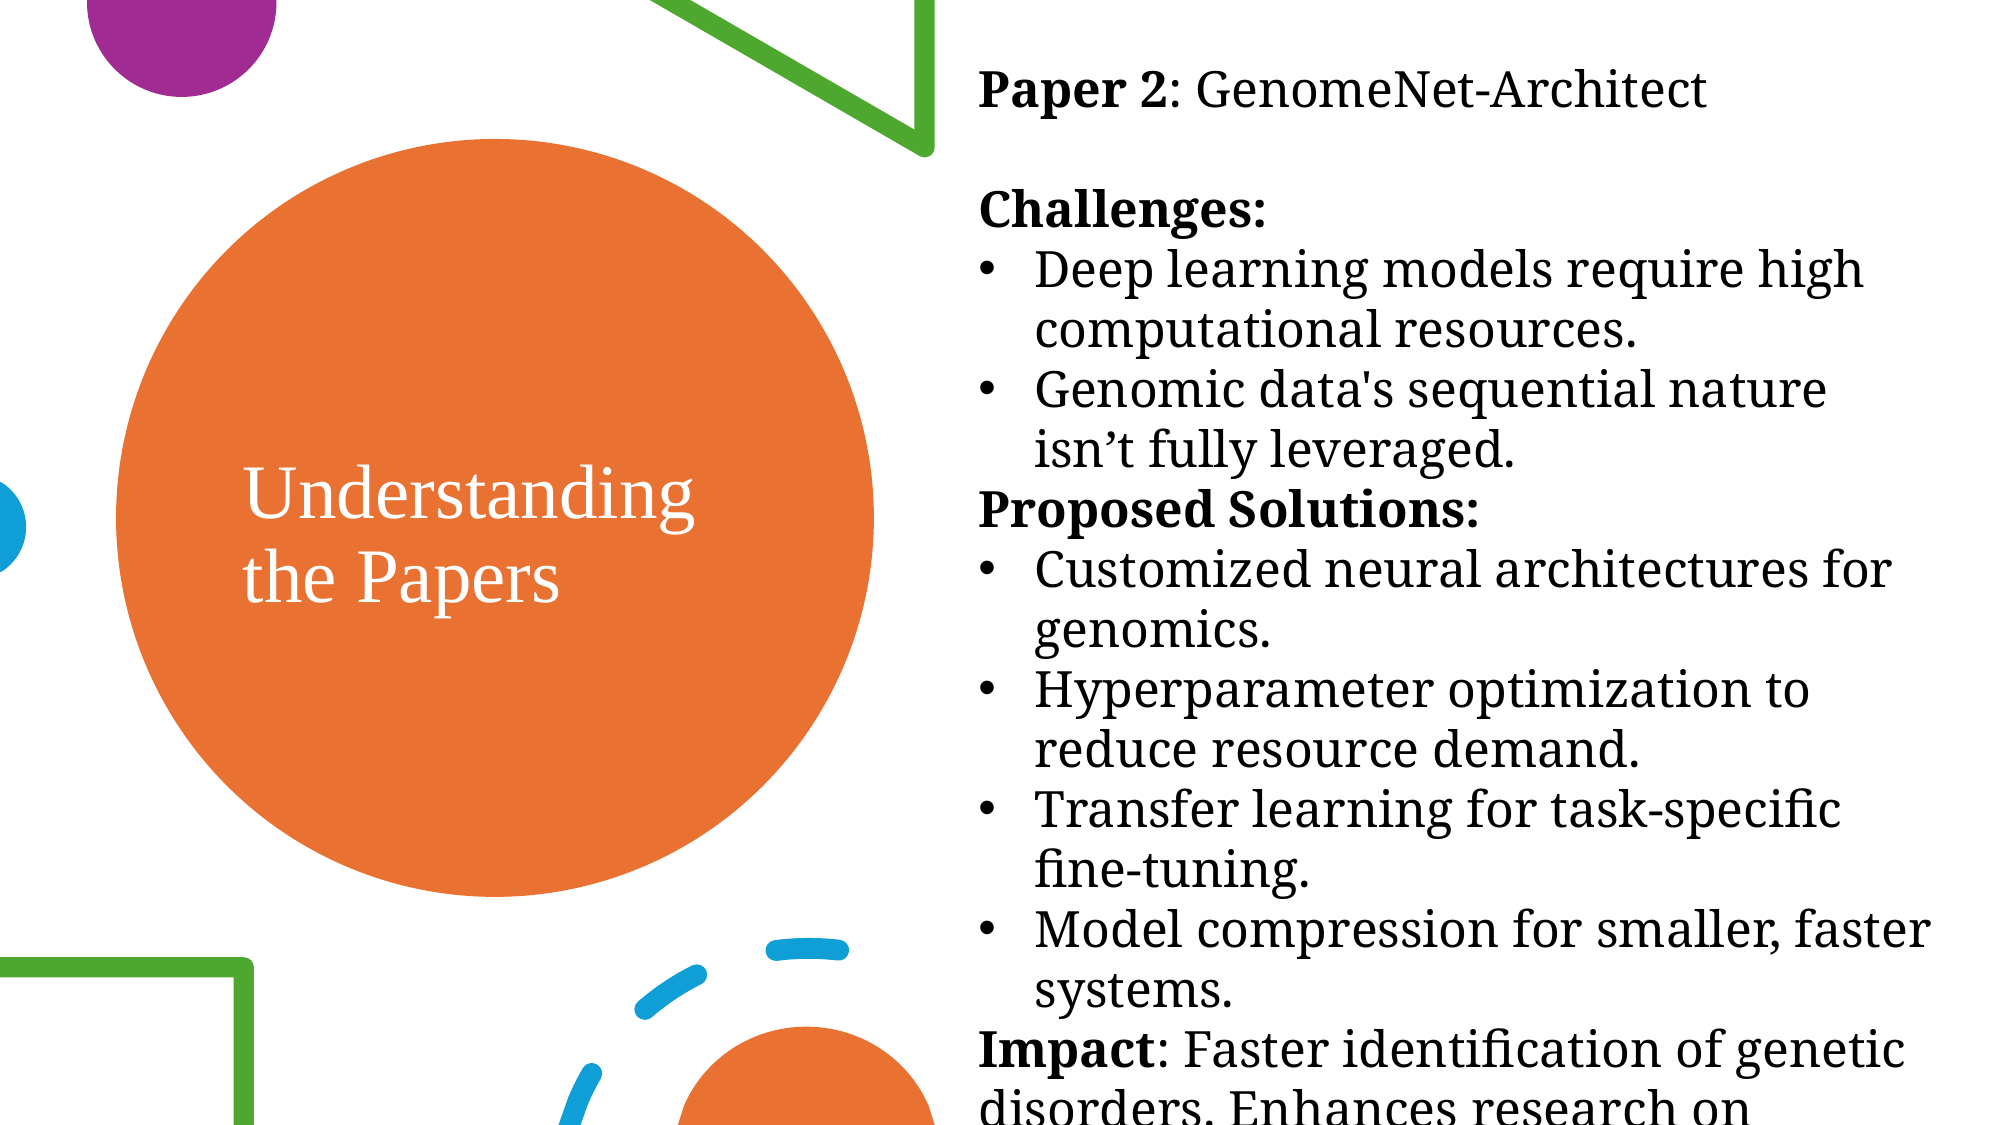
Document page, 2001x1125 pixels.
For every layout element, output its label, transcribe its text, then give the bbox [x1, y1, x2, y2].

text_box [649, 0, 935, 158]
text_box [350, 870, 640, 899]
text_box [282, 137, 708, 202]
text_box [765, 937, 849, 961]
title Understanding the Papers [227, 202, 760, 870]
text_box [760, 244, 876, 791]
text_box [0, 957, 254, 1125]
text_box [634, 964, 708, 1020]
text_box Paper 2: GenomeNet-Architect Challenges: Deep learning models require high computational resources. Genomic data's sequential nature isn’t fully leveraged. Proposed Solutions: Customized neural architectures for genomics. Hyperparameter optimization to reduce resource demand. Transfer learning for task-specific fine-tuning. Model compression for smaller, faster systems. Impact: Faster identification of genetic disorders. Enhances research on personalized treatment plans. [963, 49, 1954, 1005]
text_box [114, 247, 227, 789]
text_box [676, 1025, 937, 1125]
text_box [0, 0, 2000, 1125]
text_box [0, 480, 28, 575]
text_box [85, 0, 279, 99]
text_box [558, 1063, 603, 1125]
